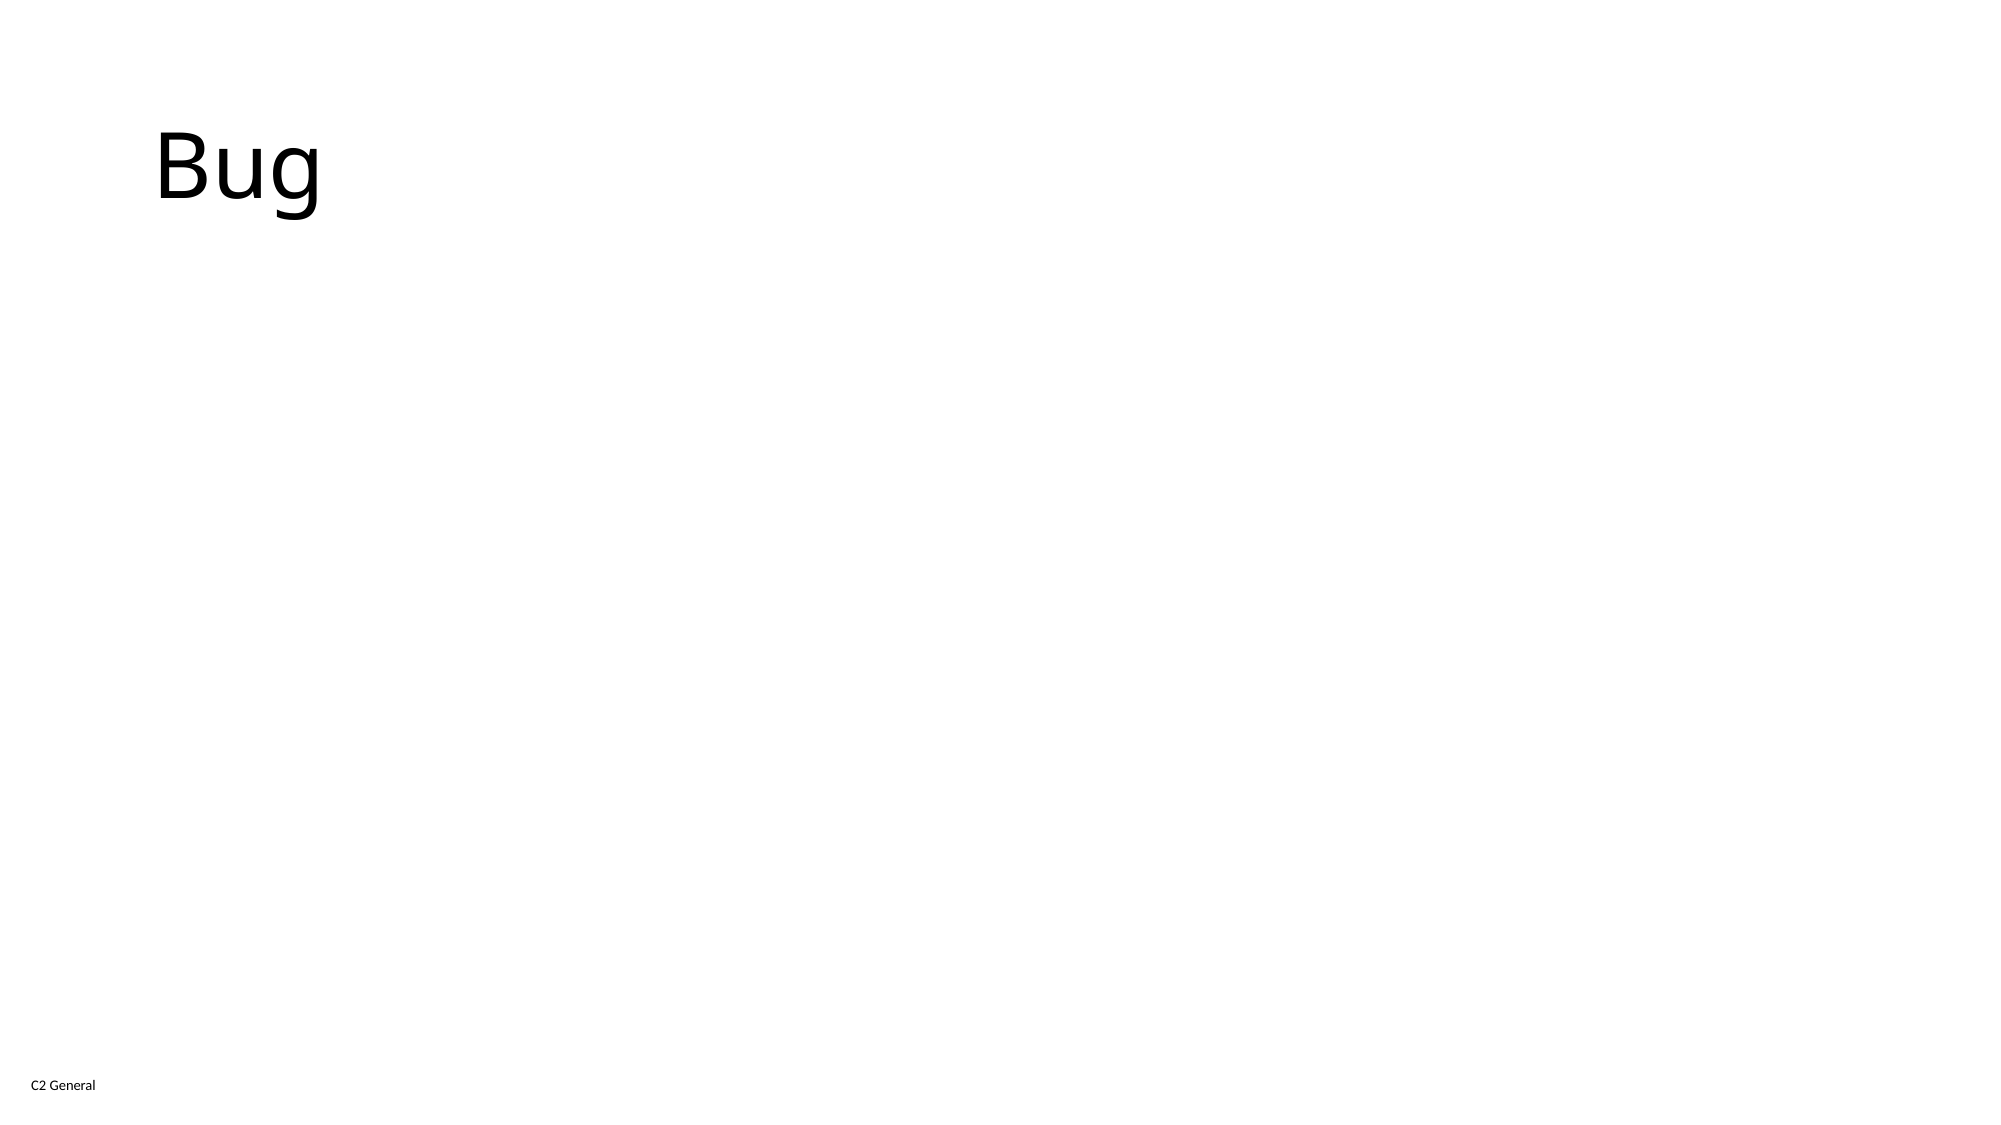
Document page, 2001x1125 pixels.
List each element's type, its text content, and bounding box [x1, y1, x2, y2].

title Bug [137, 59, 1863, 278]
